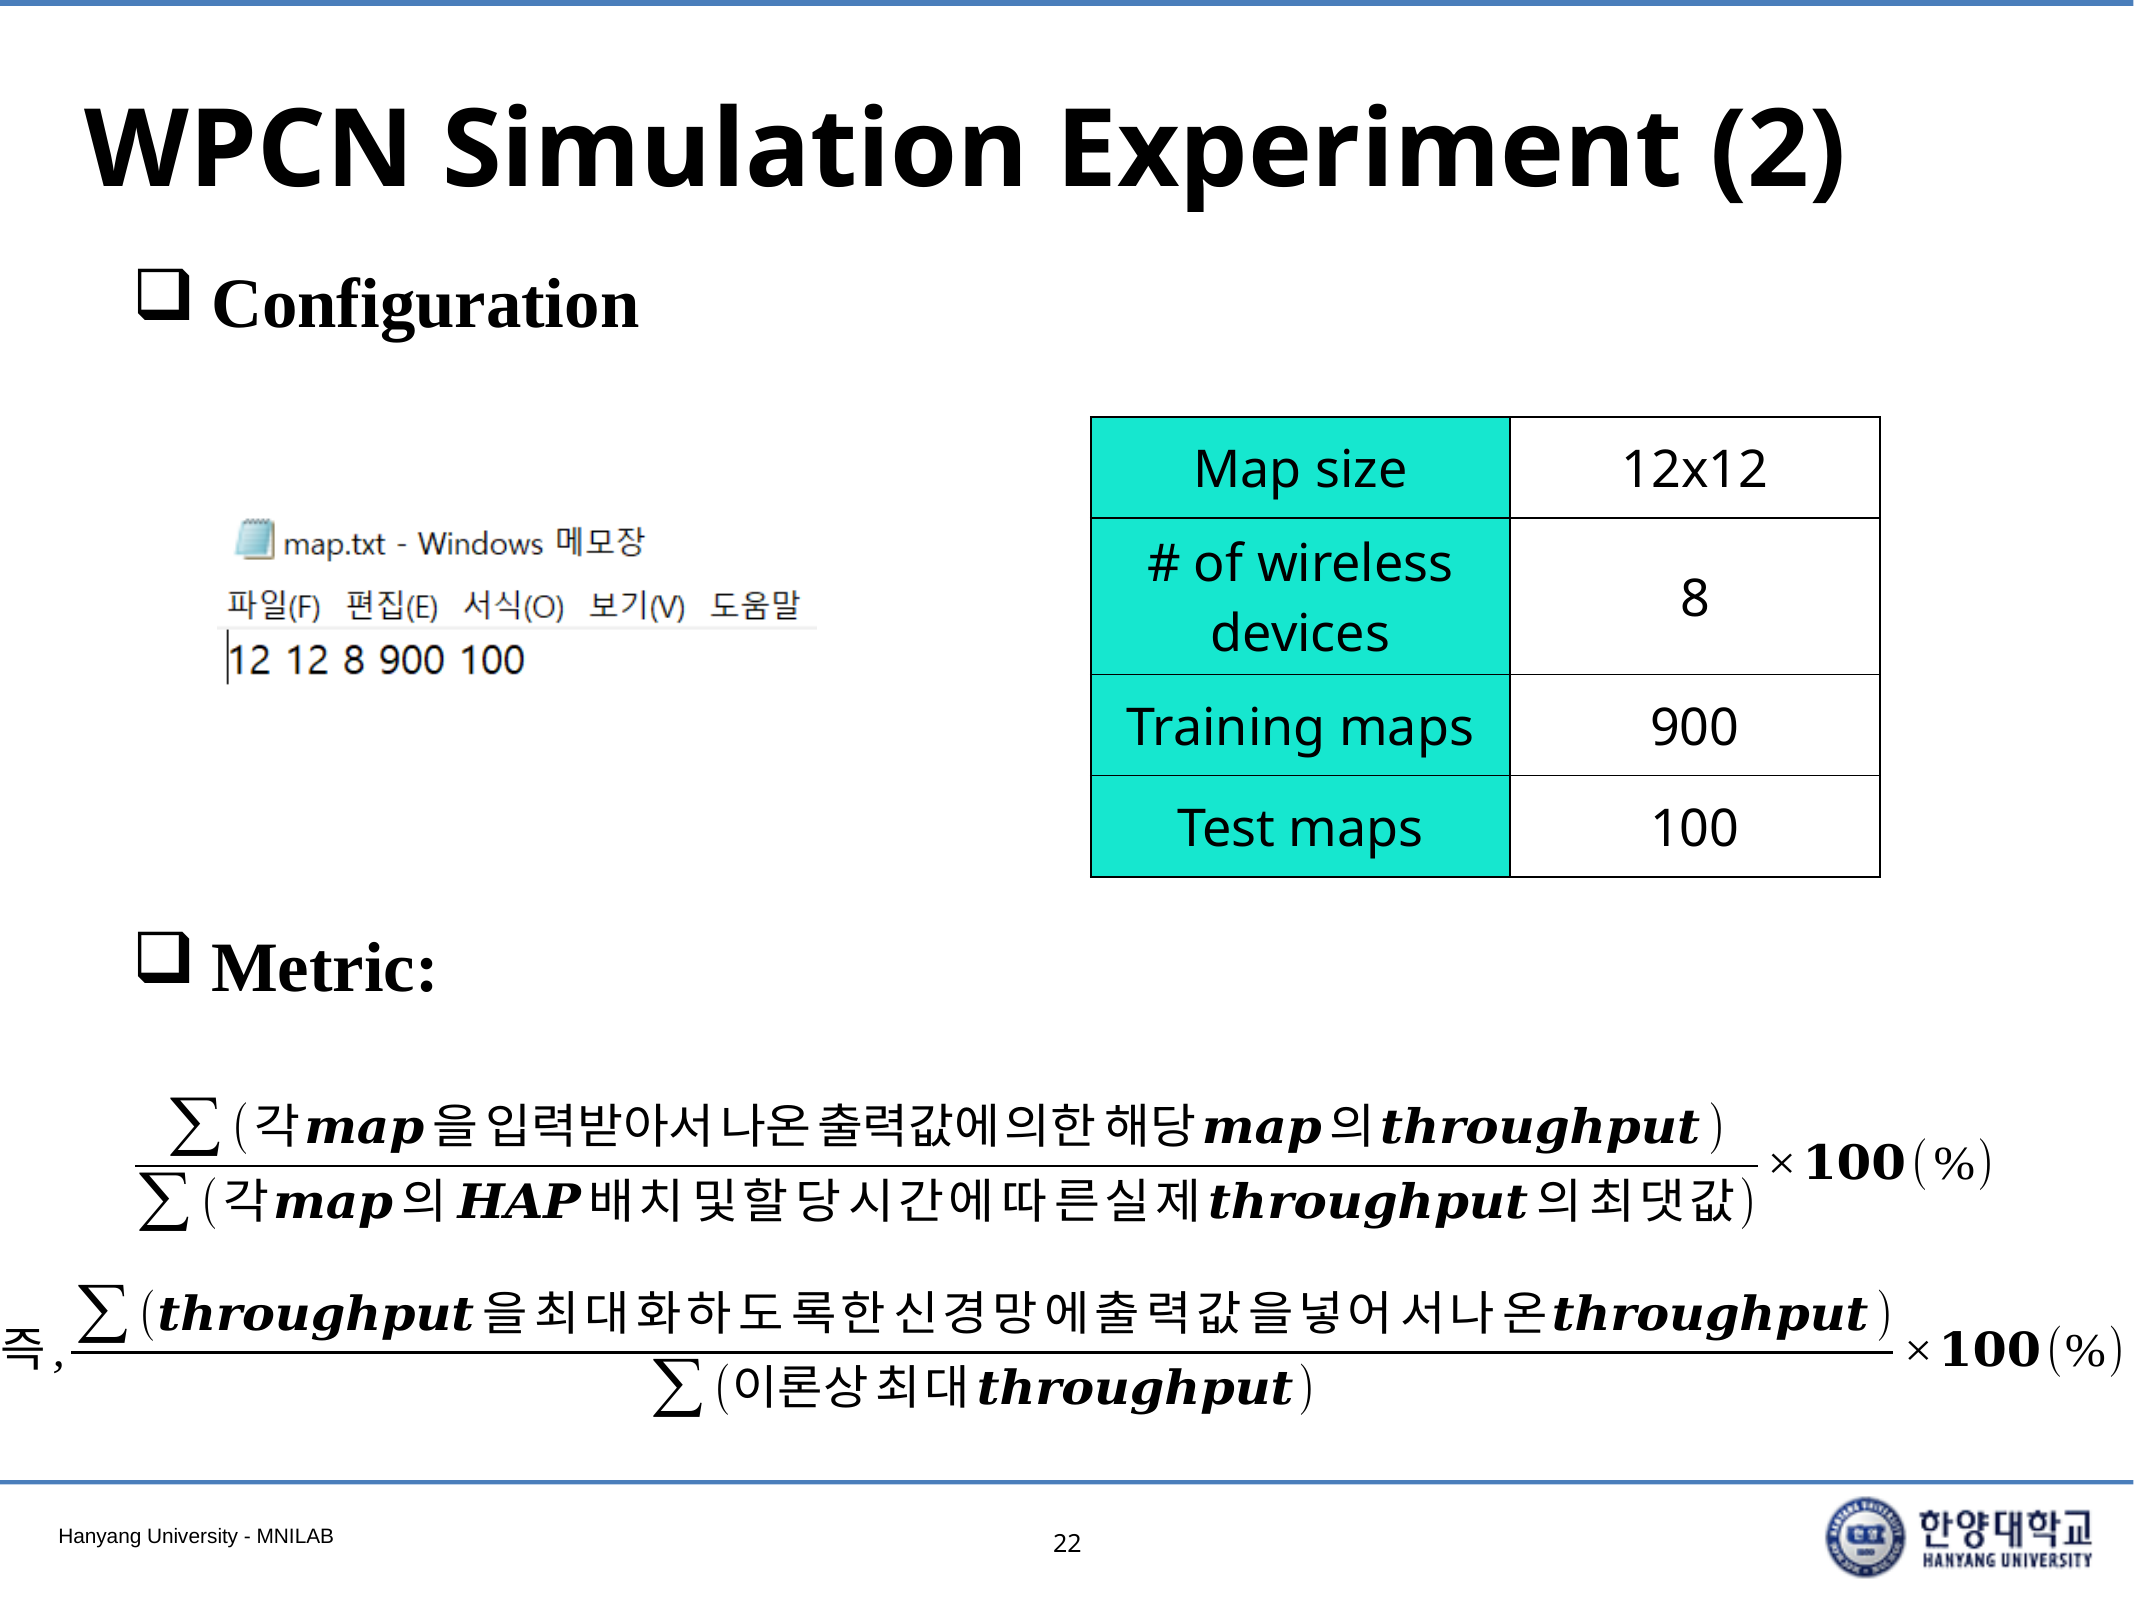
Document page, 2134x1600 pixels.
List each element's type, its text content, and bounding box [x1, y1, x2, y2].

slide_number 22 [1037, 1518, 1098, 1567]
list Configuration Metric: [123, 240, 1942, 1085]
title WPCN Simulation Experiment (2) [75, 41, 2058, 245]
picture [217, 507, 817, 770]
picture [1797, 1495, 2128, 1581]
